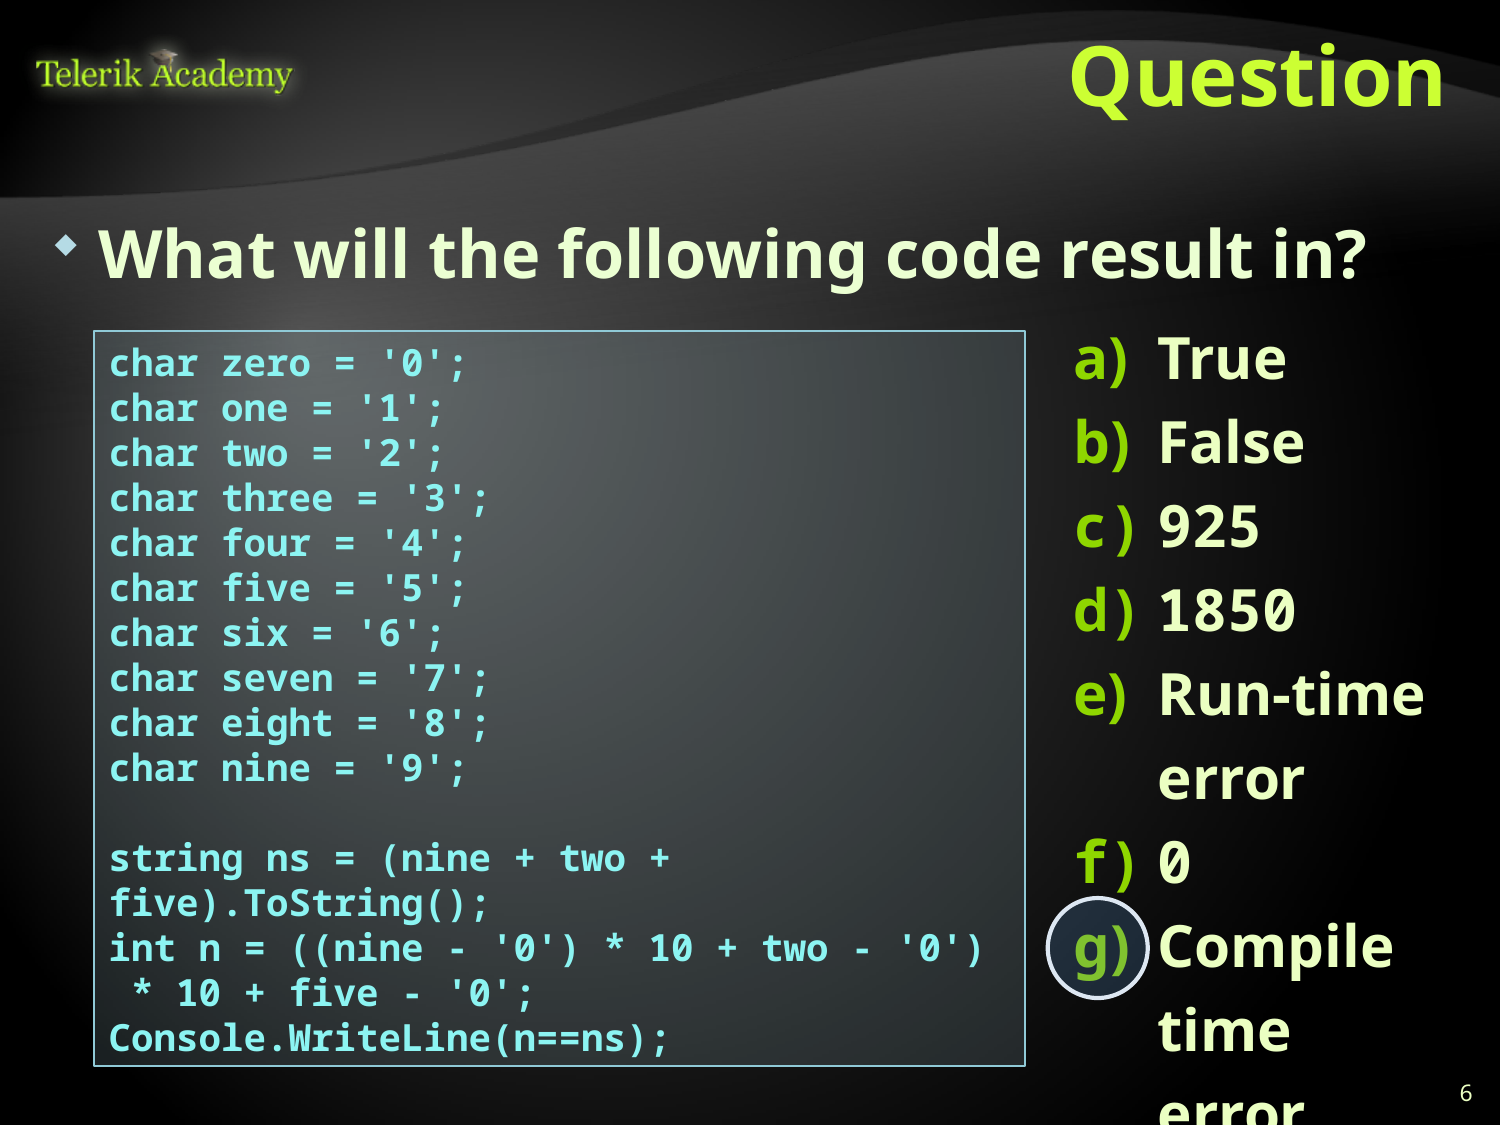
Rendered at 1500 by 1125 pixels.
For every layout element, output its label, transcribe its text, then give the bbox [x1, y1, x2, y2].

title Question [300, 12, 1463, 150]
text_box char zero = '0'; char one = '1'; char two = '2'; char three = '3'; char four = '4'; char five = '5'; char six = '6'; char seven = '7'; char eight = '8'; char nine = '9'; string ns = (nine + two + five).ToString(); int n = ((nine - '0') * 10 + two - '0') * 10 + five - '0'; Console.WriteLine(n==ns); [93, 331, 999, 1066]
slide_number 6 [1450, 1074, 1488, 1113]
text_box [1045, 895, 1150, 1001]
text_box True False 925 1850 Run-time error 0 Compile time error [999, 299, 1450, 1125]
picture [0, 0, 1500, 1125]
list What will the following code result in? [37, 200, 1463, 1050]
